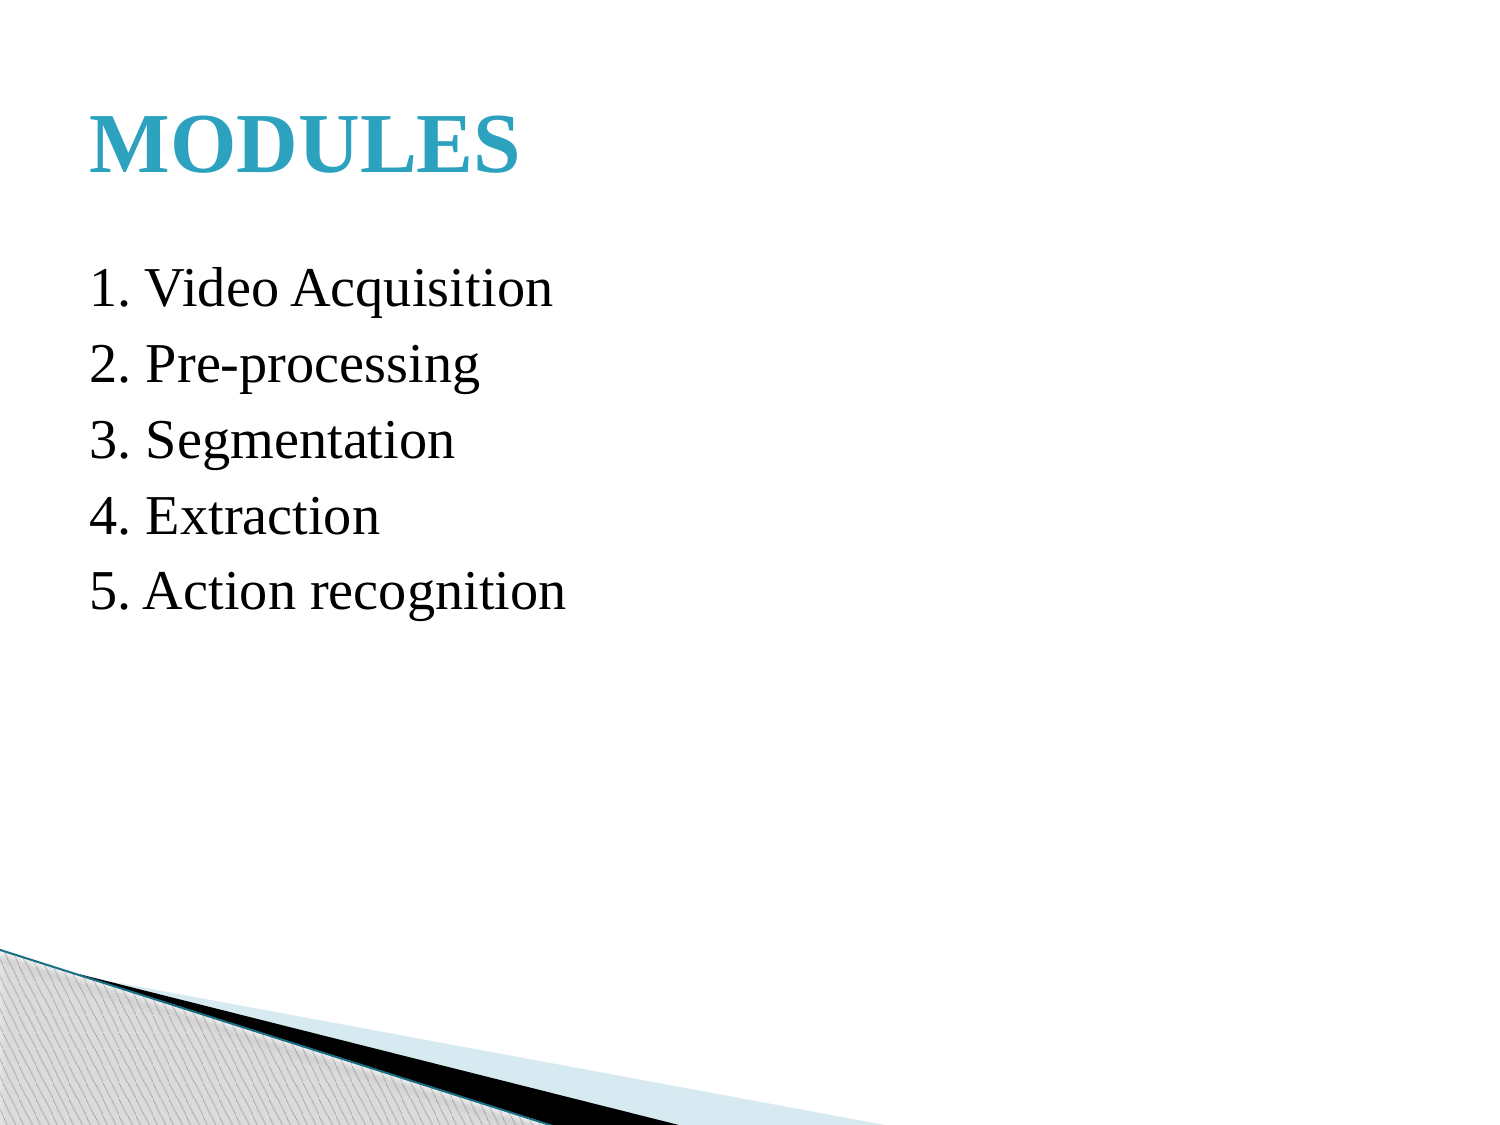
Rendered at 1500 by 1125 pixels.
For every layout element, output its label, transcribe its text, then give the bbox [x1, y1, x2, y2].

title MODULES [75, 45, 1425, 233]
list 1. Video Acquisition 2. Pre-processing 3. Segmentation 4. Extraction 5. Action recognition [75, 243, 1425, 986]
